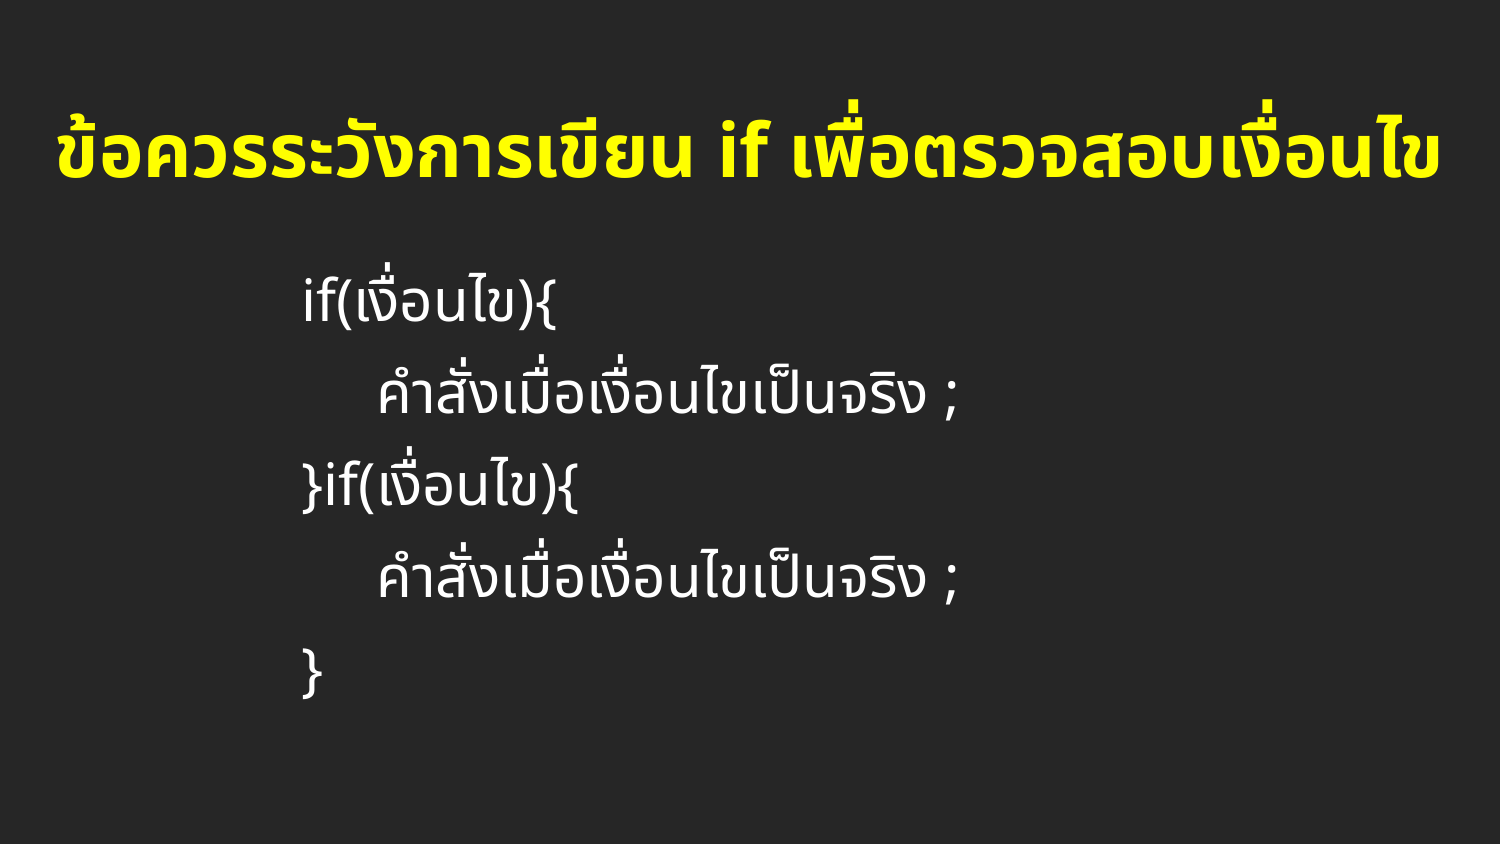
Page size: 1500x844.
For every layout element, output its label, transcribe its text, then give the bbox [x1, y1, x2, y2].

text_box if(เงื่อนไข){ คำสั่งเมื่อเงื่อนไขเป็นจริง ; }if(เงื่อนไข){ คำสั่งเมื่อเงื่อนไขเป็นจริง ; } [286, 256, 1214, 551]
list ข้อควรระวังการเขียน if เพื่อตรวจสอบเงื่อนไข [0, 100, 1500, 195]
